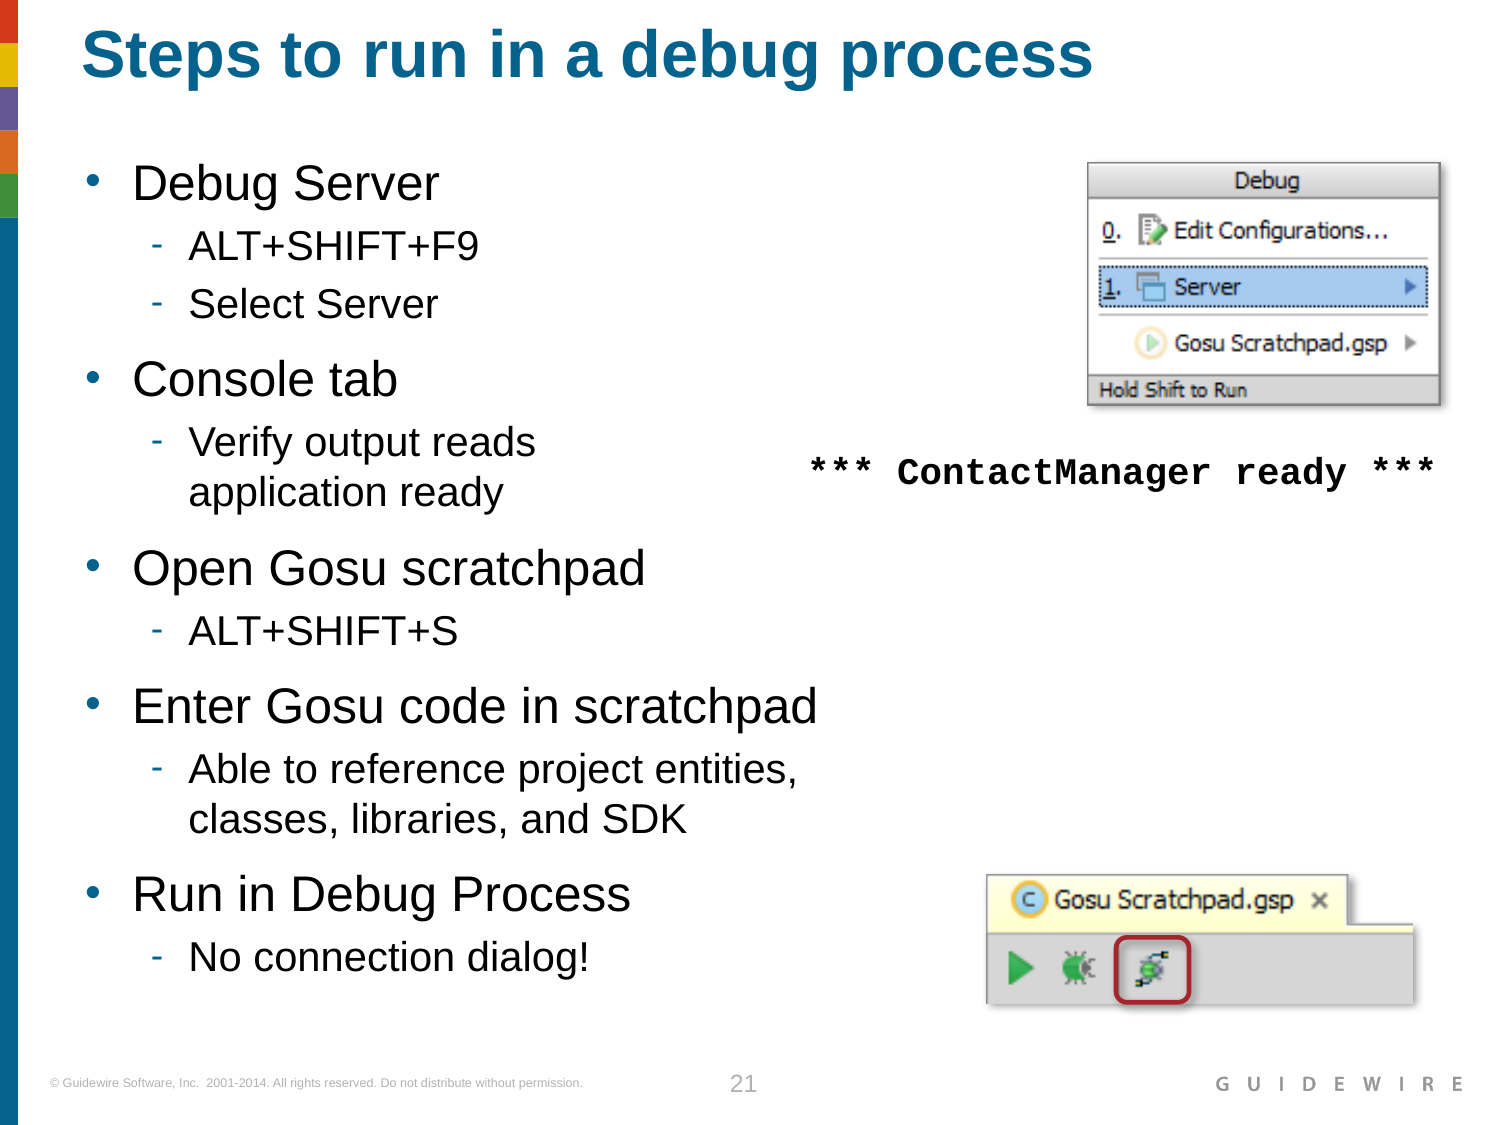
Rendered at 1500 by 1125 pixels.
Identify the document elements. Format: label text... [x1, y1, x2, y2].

title Steps to run in a debug process [81, 19, 1446, 142]
text_box *** ContactManager ready *** [856, 439, 1452, 515]
picture [1087, 162, 1442, 406]
list Debug Server ALT+SHIFT+F9 Select Server Console tab Verify output reads application ready Open Gosu scratchpad ALT+SHIFT+S Enter Gosu code in scratchpad Able to reference project entities, classes, libraries, and SDK Run in Debug Process No connection dialog! [85, 149, 993, 1050]
picture [985, 874, 1414, 1005]
picture [1215, 1073, 1480, 1096]
